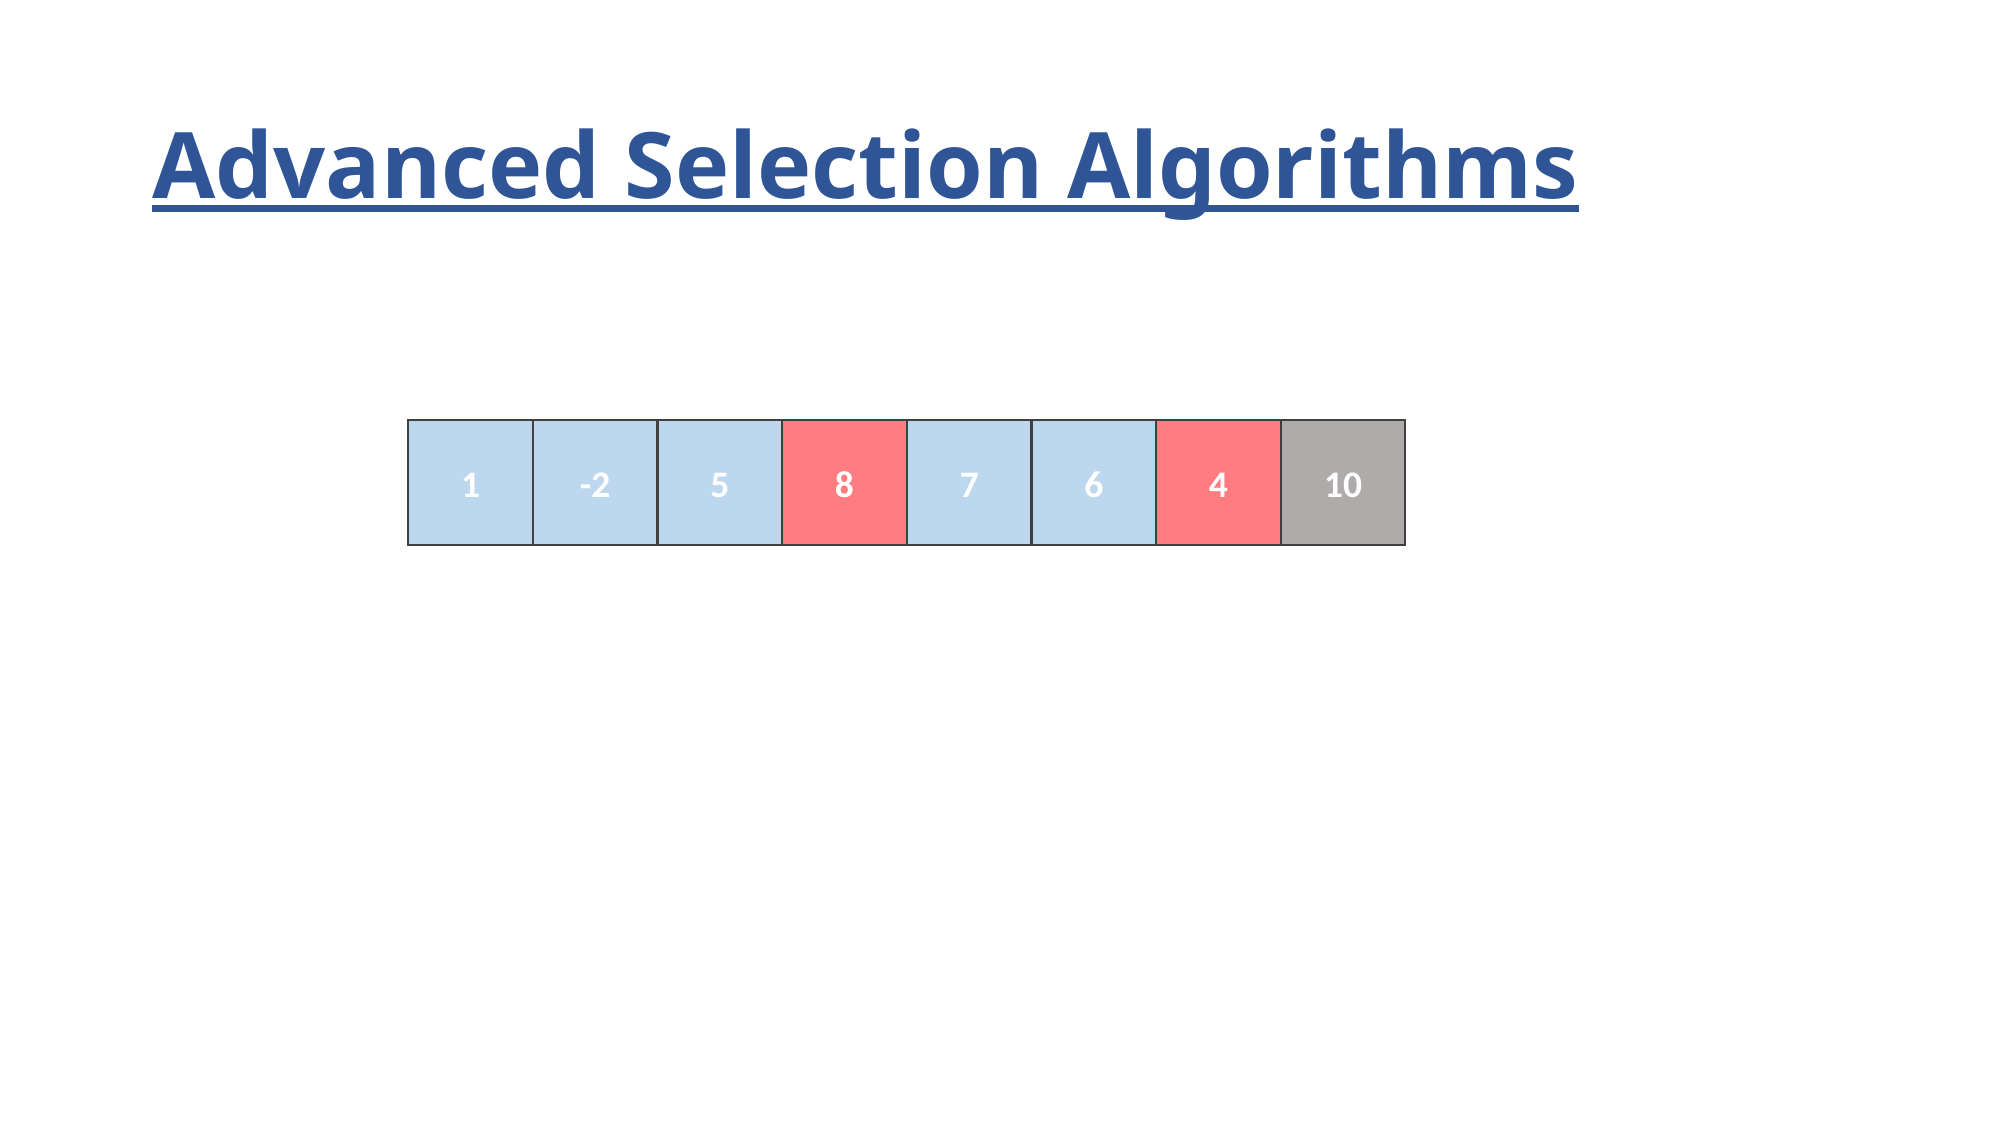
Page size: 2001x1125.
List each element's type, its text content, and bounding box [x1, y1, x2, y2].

text_box 6 [1030, 419, 1155, 546]
title Advanced Selection Algorithms [137, 59, 1863, 278]
text_box -2 [532, 419, 657, 546]
text_box 4 [1155, 419, 1280, 546]
text_box 8 [781, 419, 906, 546]
text_box 1 [407, 419, 532, 546]
text_box 7 [906, 419, 1030, 546]
text_box 10 [1280, 419, 1406, 546]
text_box 5 [657, 419, 781, 546]
